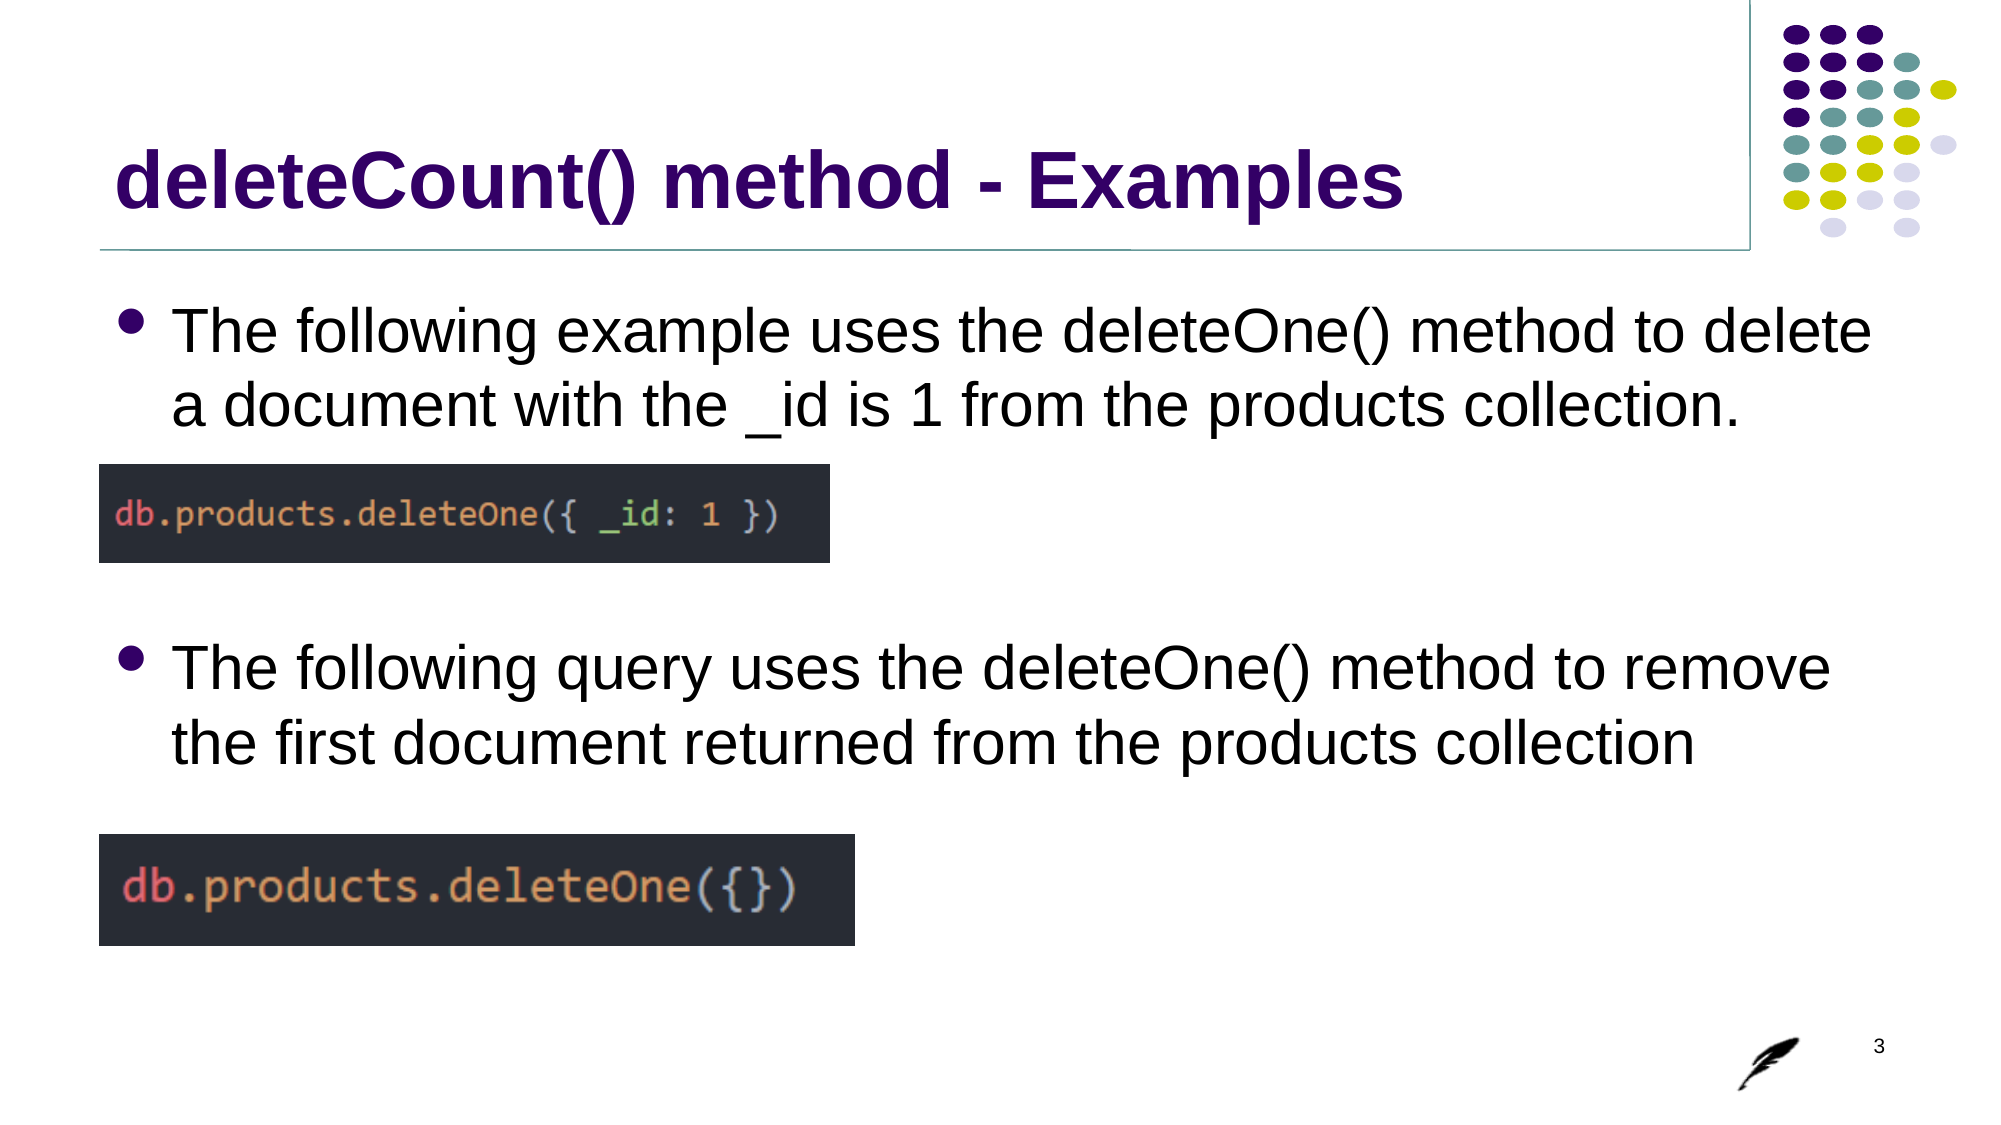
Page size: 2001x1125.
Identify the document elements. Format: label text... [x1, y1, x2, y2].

picture [99, 834, 855, 946]
slide_number 3 [1433, 1025, 1900, 1100]
list The following example uses the deleteOne() method to delete a document with the _id is 1 from the products collection. The following query uses the deleteOne() method to remove the first document returned from the products collection [99, 282, 1900, 1006]
picture [99, 464, 830, 563]
title deleteCount() method - Examples [99, 20, 1750, 233]
